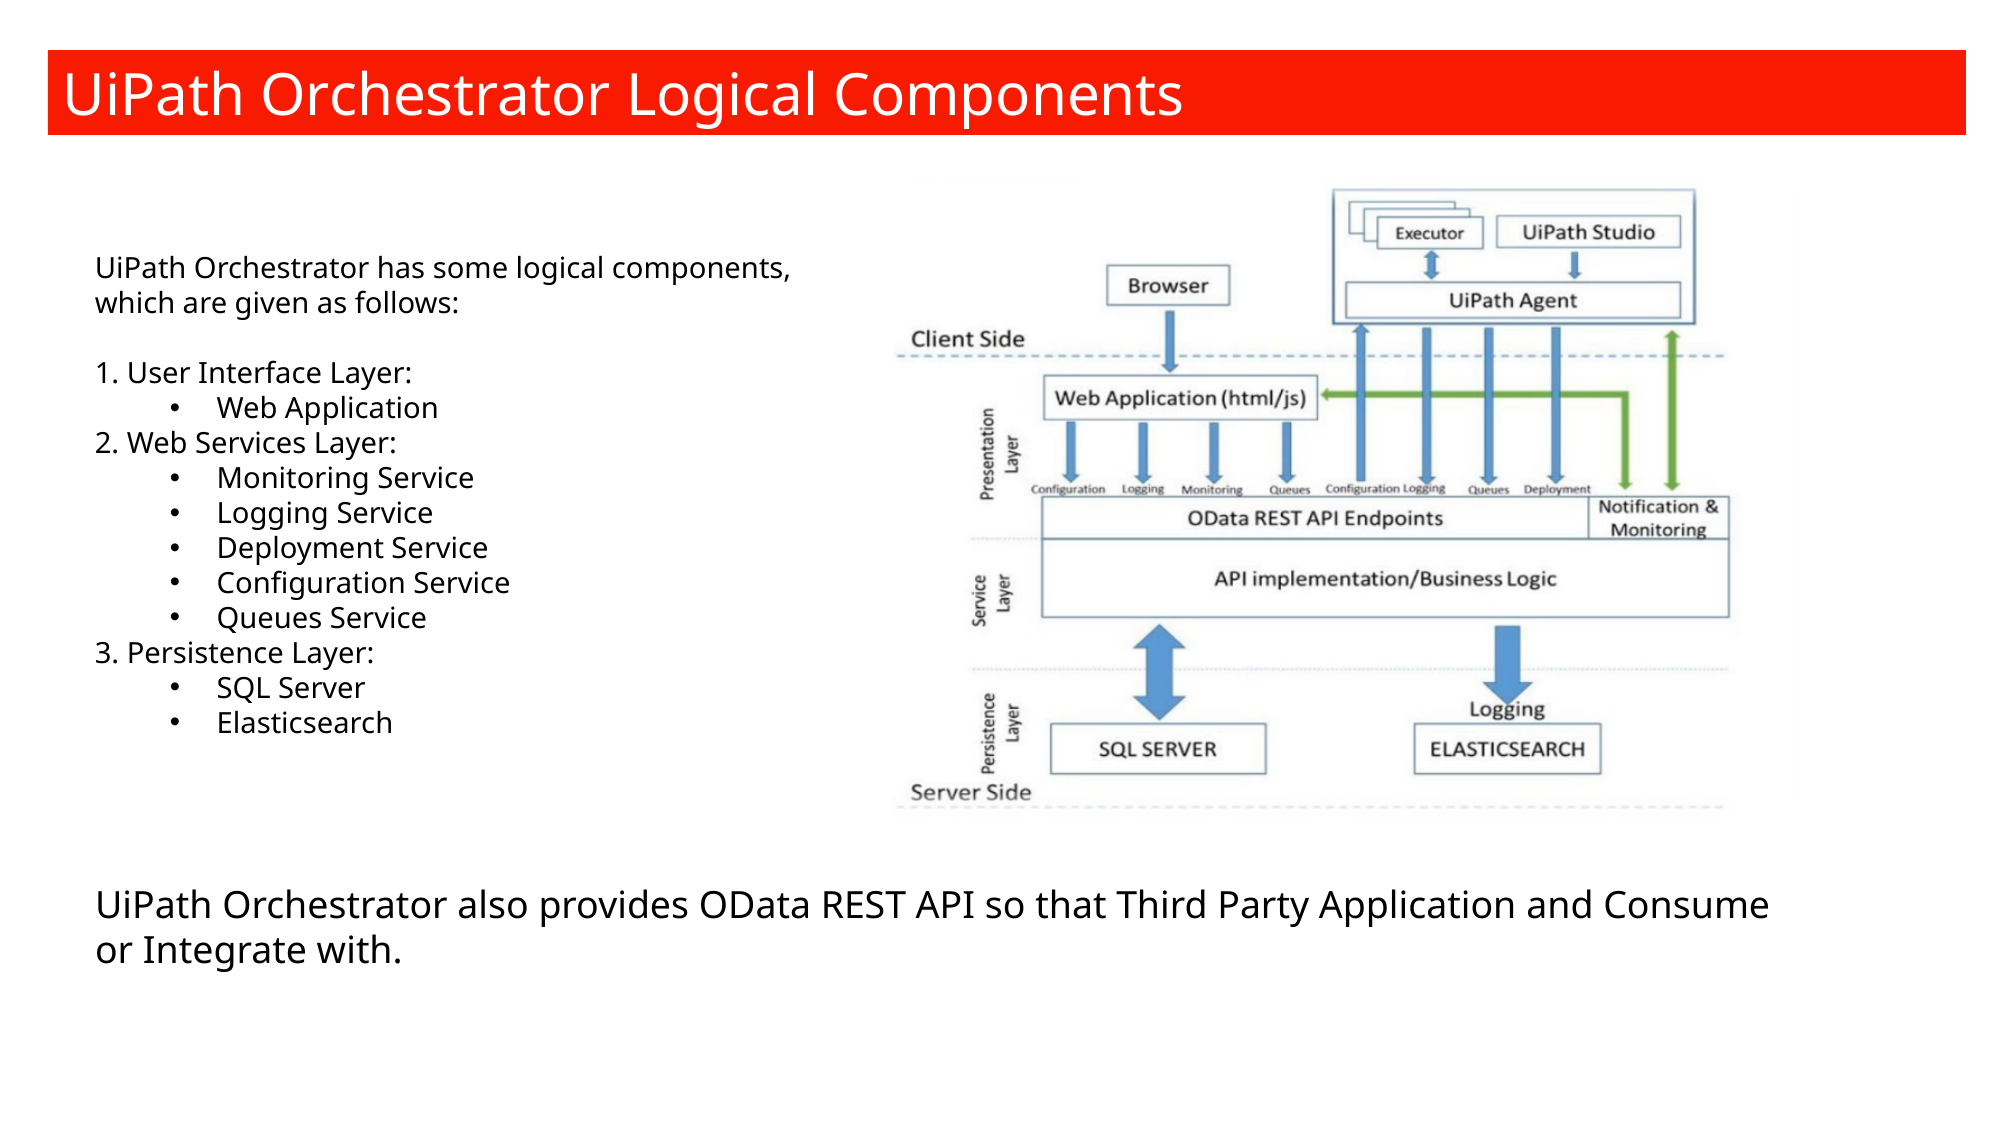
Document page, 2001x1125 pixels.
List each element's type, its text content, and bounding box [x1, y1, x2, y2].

picture [825, 175, 1801, 819]
text_box UiPath Orchestrator Logical Components [47, 50, 1966, 135]
text_box UiPath Orchestrator also provides OData REST API so that Third Party Application and Consume or Integrate with. [80, 873, 1800, 1023]
text_box UiPath Orchestrator has some logical components, which are given as follows: 1. User Interface Layer: Web Application 2. Web Services Layer: Monitoring Service Logging Service Deployment Service Configuration Service Queues Service 3. Persistence Layer: SQL Server Elasticsearch [80, 242, 825, 747]
